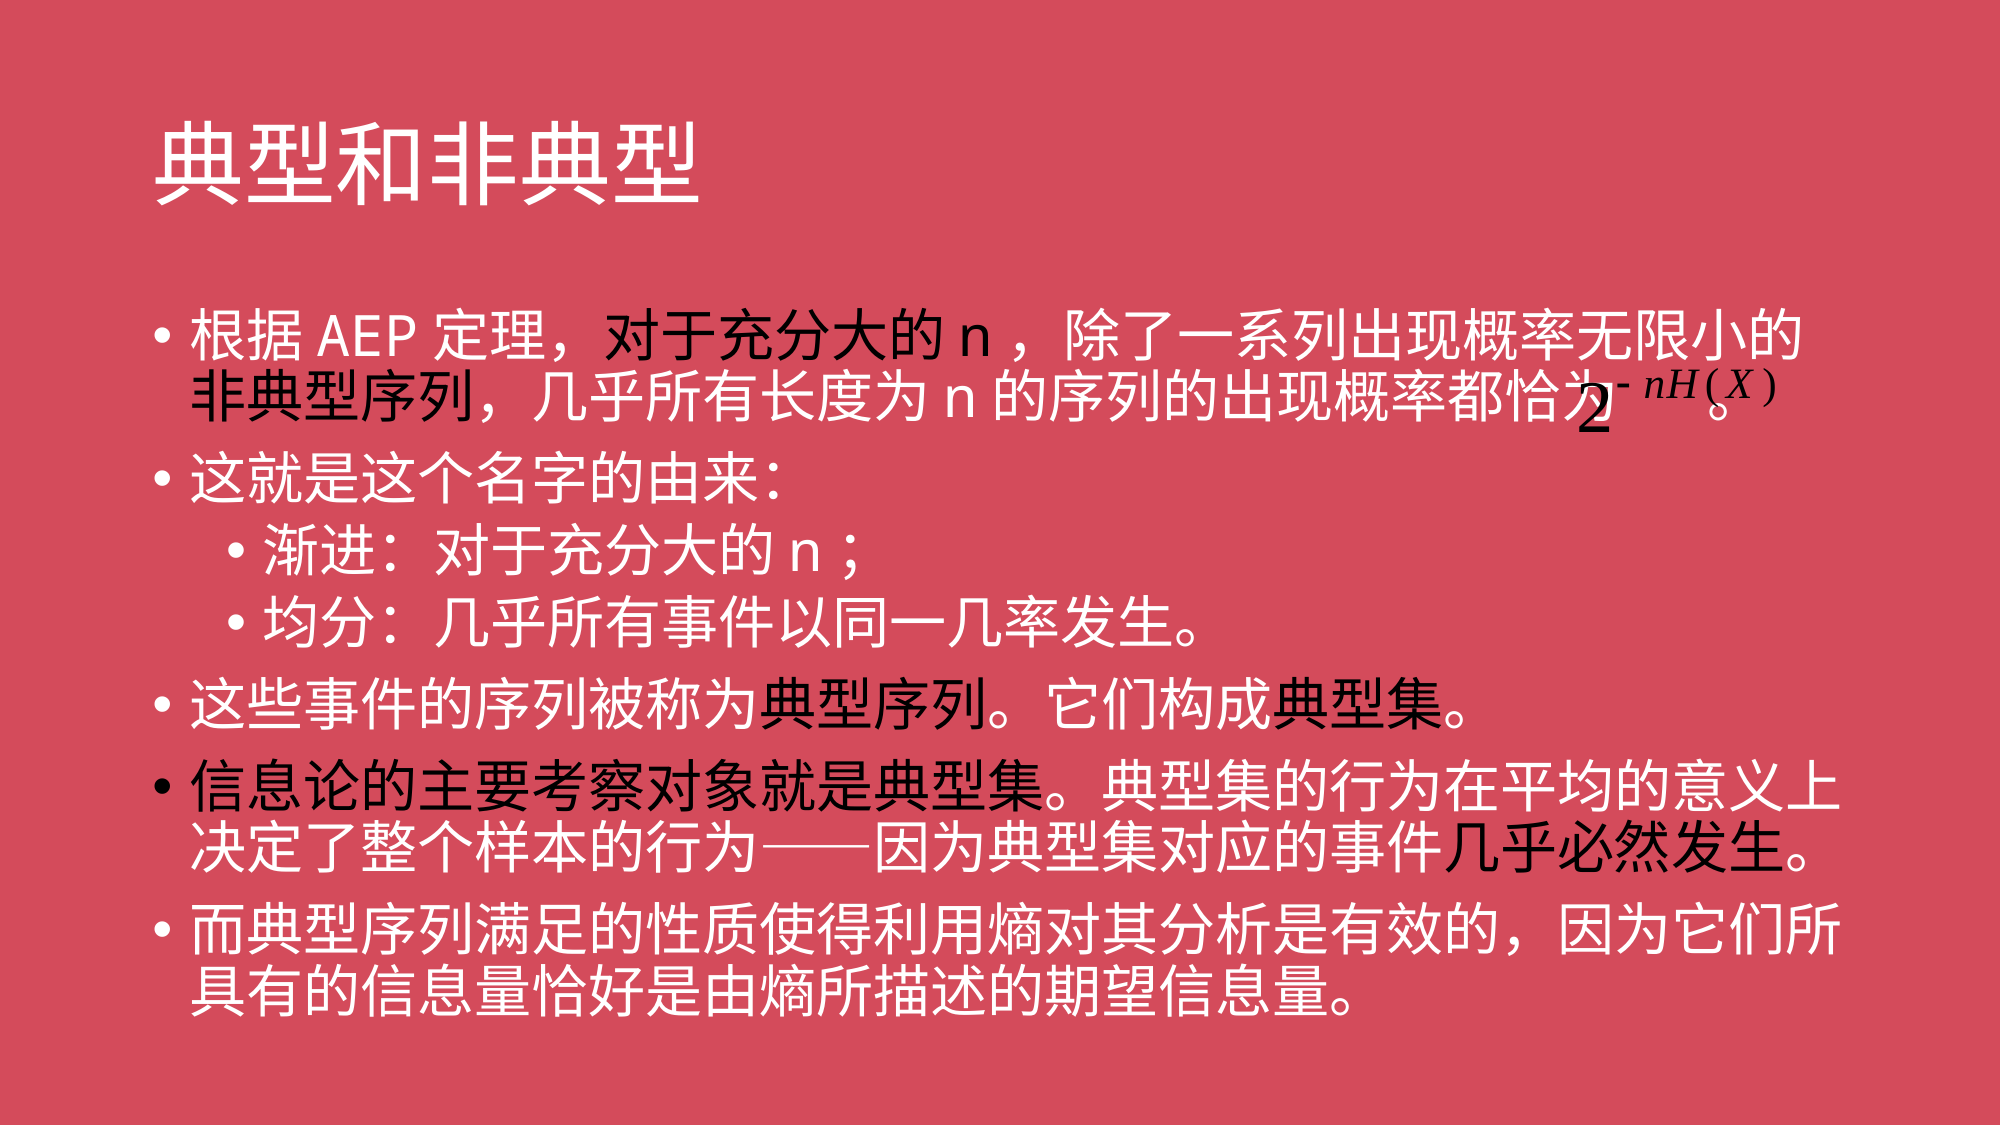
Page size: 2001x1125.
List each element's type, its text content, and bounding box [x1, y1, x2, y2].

list 根据AEP定理，对于充分大的n，除了一系列出现概率无限小的非典型序列，几乎所有长度为n的序列的出现概率都恰为 。 这就是这个名字的由来： 渐进：对于充分大的n； 均分：几乎所有事件以同一几率发生。 这些事件的序列被称为典型序列。它们构成典型集。 信息论的主要考察对象就是典型集。典型集的行为在平均的意义上决定了整个样本的行为——因为典型集对应的事件几乎必然发生。 而典型序列满足的性质使得利用熵对其分析是有效的，因为它们所具有的信息量恰好是由熵所描述的期望信息量。 [137, 299, 1863, 1082]
title 典型和非典型 [137, 59, 1863, 278]
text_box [1564, 351, 1788, 445]
